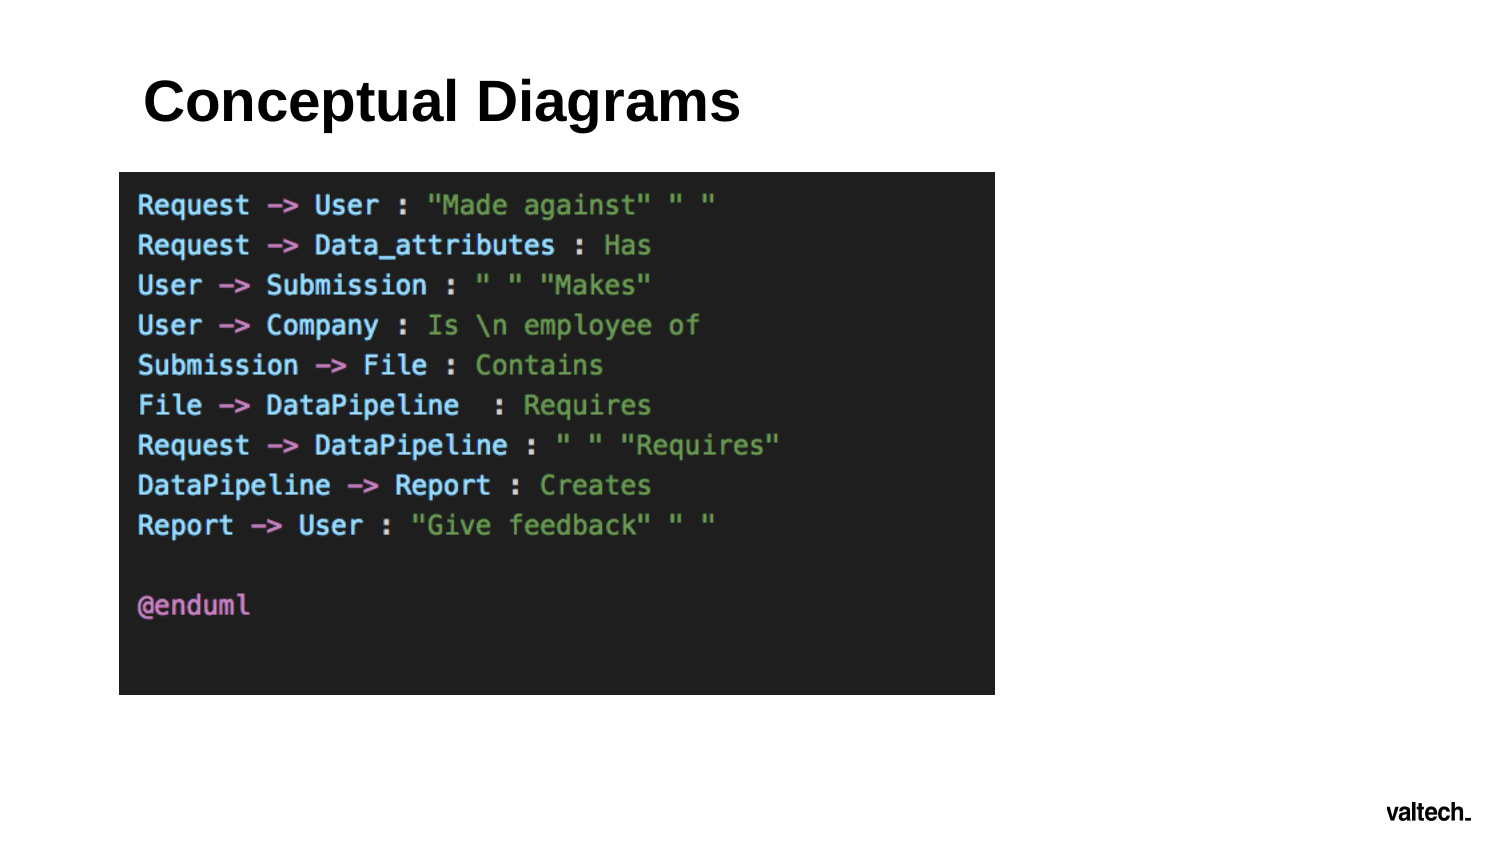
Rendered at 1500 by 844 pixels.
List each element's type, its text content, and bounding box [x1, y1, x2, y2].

picture [119, 172, 995, 695]
title Conceptual Diagrams [143, 56, 1355, 141]
